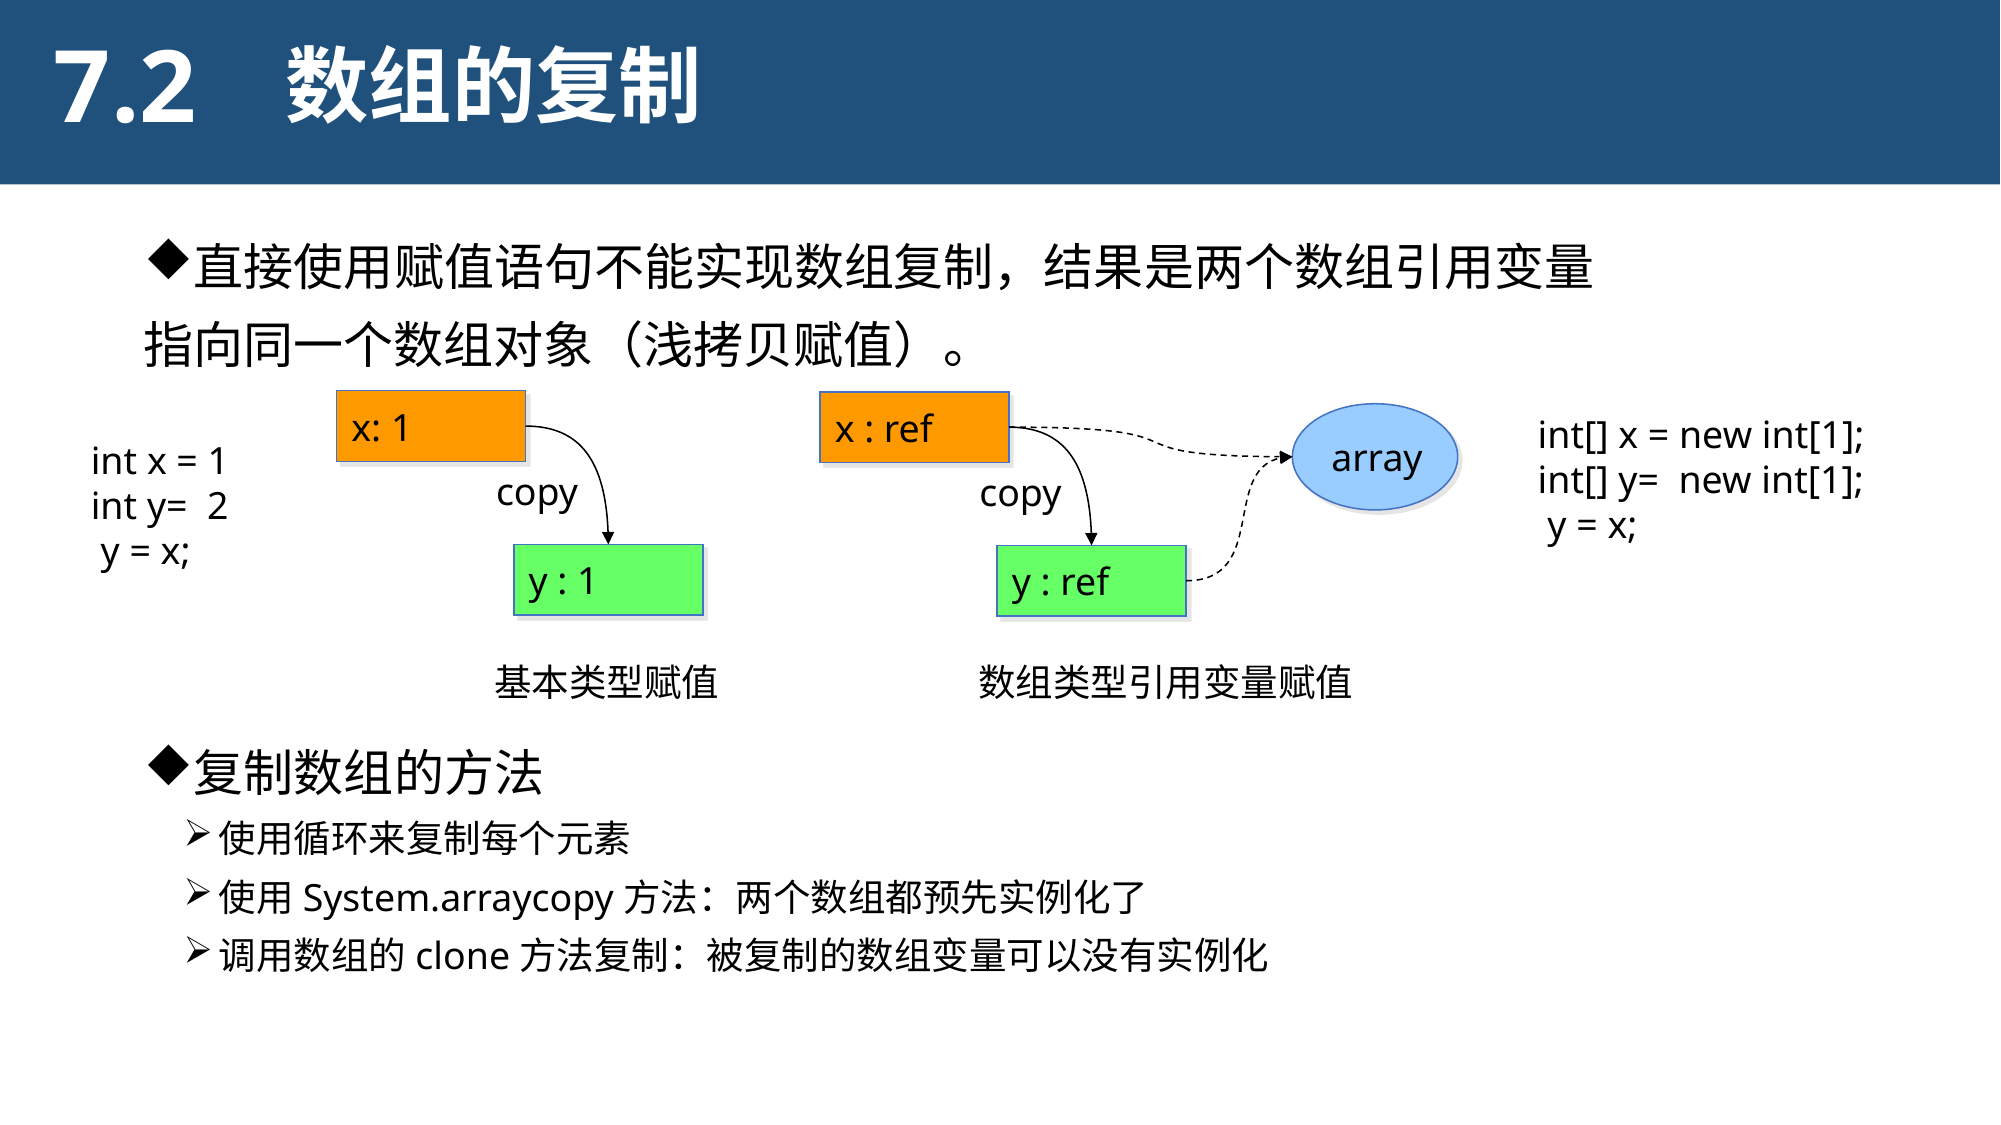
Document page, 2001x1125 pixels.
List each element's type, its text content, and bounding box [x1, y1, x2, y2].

list 7.2 [38, 28, 244, 166]
text_box int x = 1 int y= 2 y = x; [76, 429, 245, 579]
text_box 直接使用赋值语句不能实现数组复制，结果是两个数组引用变量指向同一个数组对象（浅拷贝赋值）。 复制数组的方法 使用循环来复制每个元素 使用System.arraycopy方法：两个数组都预先实例化了 调用数组的clone方法复制：被复制的数组变量可以没有实例化 [129, 209, 1636, 978]
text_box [336, 390, 736, 713]
text_box int[] x = new int[1]; int[] y= new int[1]; y = x; [1522, 403, 1880, 554]
list 数组的复制 [270, 36, 1484, 119]
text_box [820, 391, 1458, 713]
